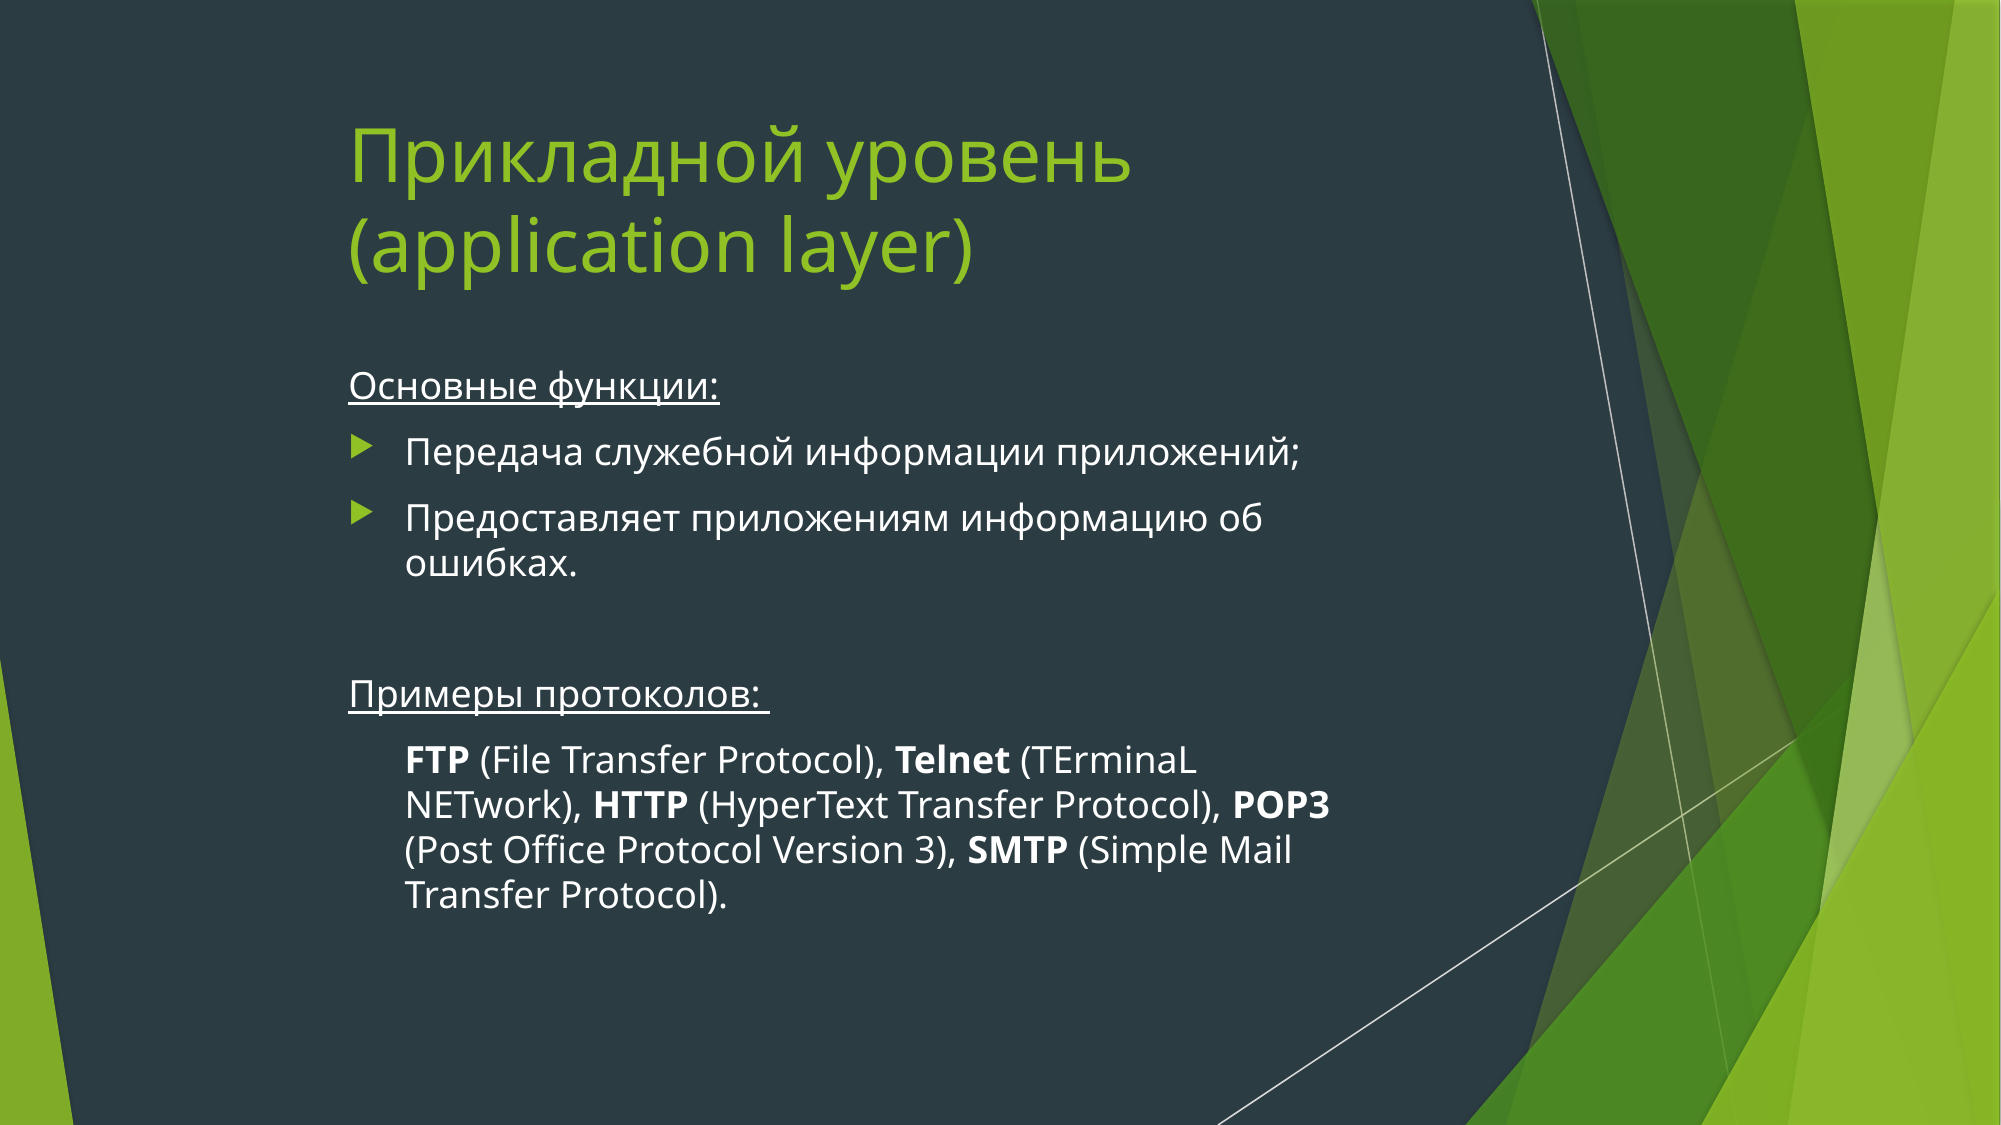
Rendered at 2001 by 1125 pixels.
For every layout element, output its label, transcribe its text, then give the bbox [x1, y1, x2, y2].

list Основные функции: Передача служебной информации приложений; Предоставляет приложениям информацию об ошибках. Примеры протоколов: FTP (File Transfer Protocol), Telnet (TErminaL NETwork), HTTP (HyperText Transfer Protocol), POP3 (Post Office Protocol Version 3), SMTP (Simple Mail Transfer Protocol). [333, 354, 1391, 992]
title Прикладной уровень (application layer) [333, 99, 1391, 317]
